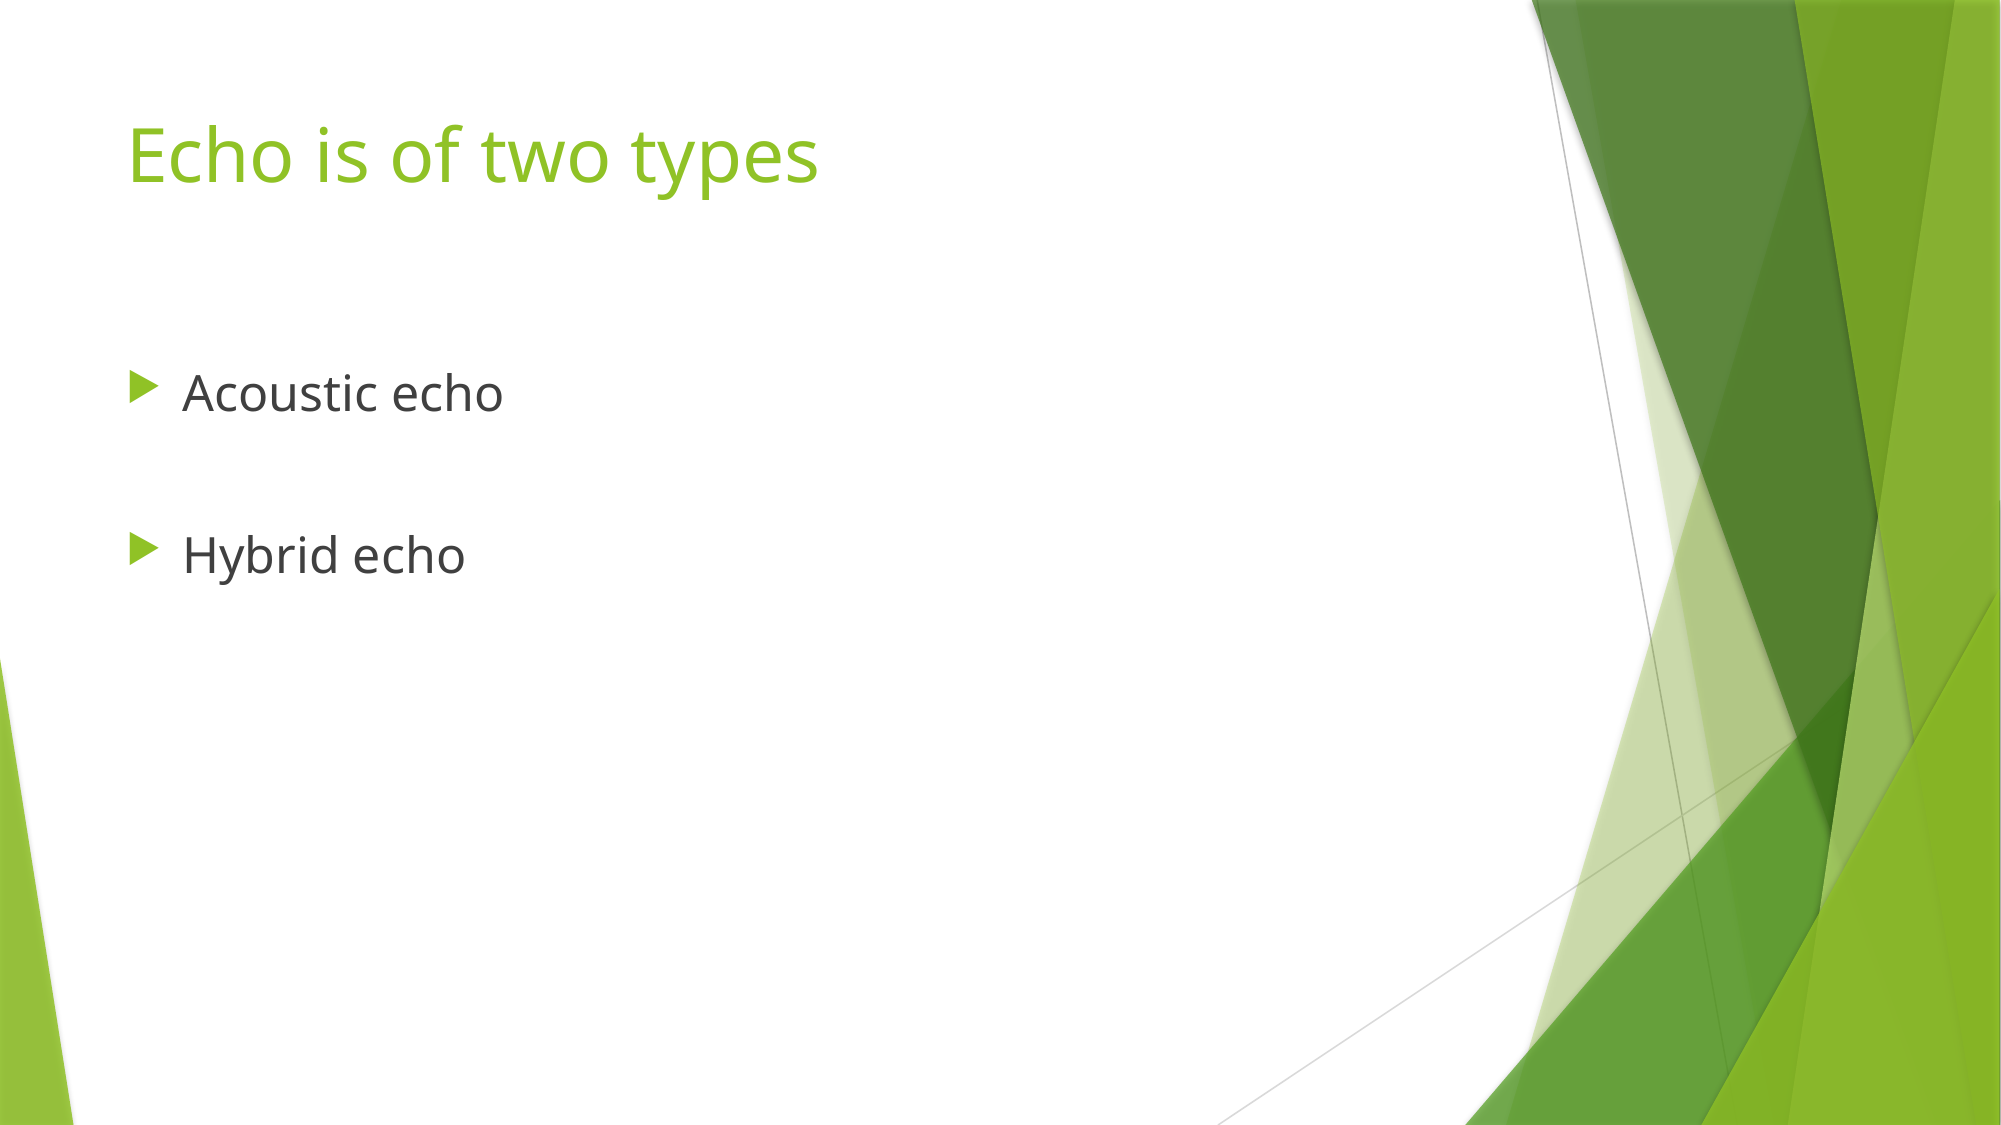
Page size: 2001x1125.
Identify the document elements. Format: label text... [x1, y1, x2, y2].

title Echo is of two types [111, 99, 1522, 317]
list Acoustic echo Hybrid echo [111, 354, 1522, 992]
